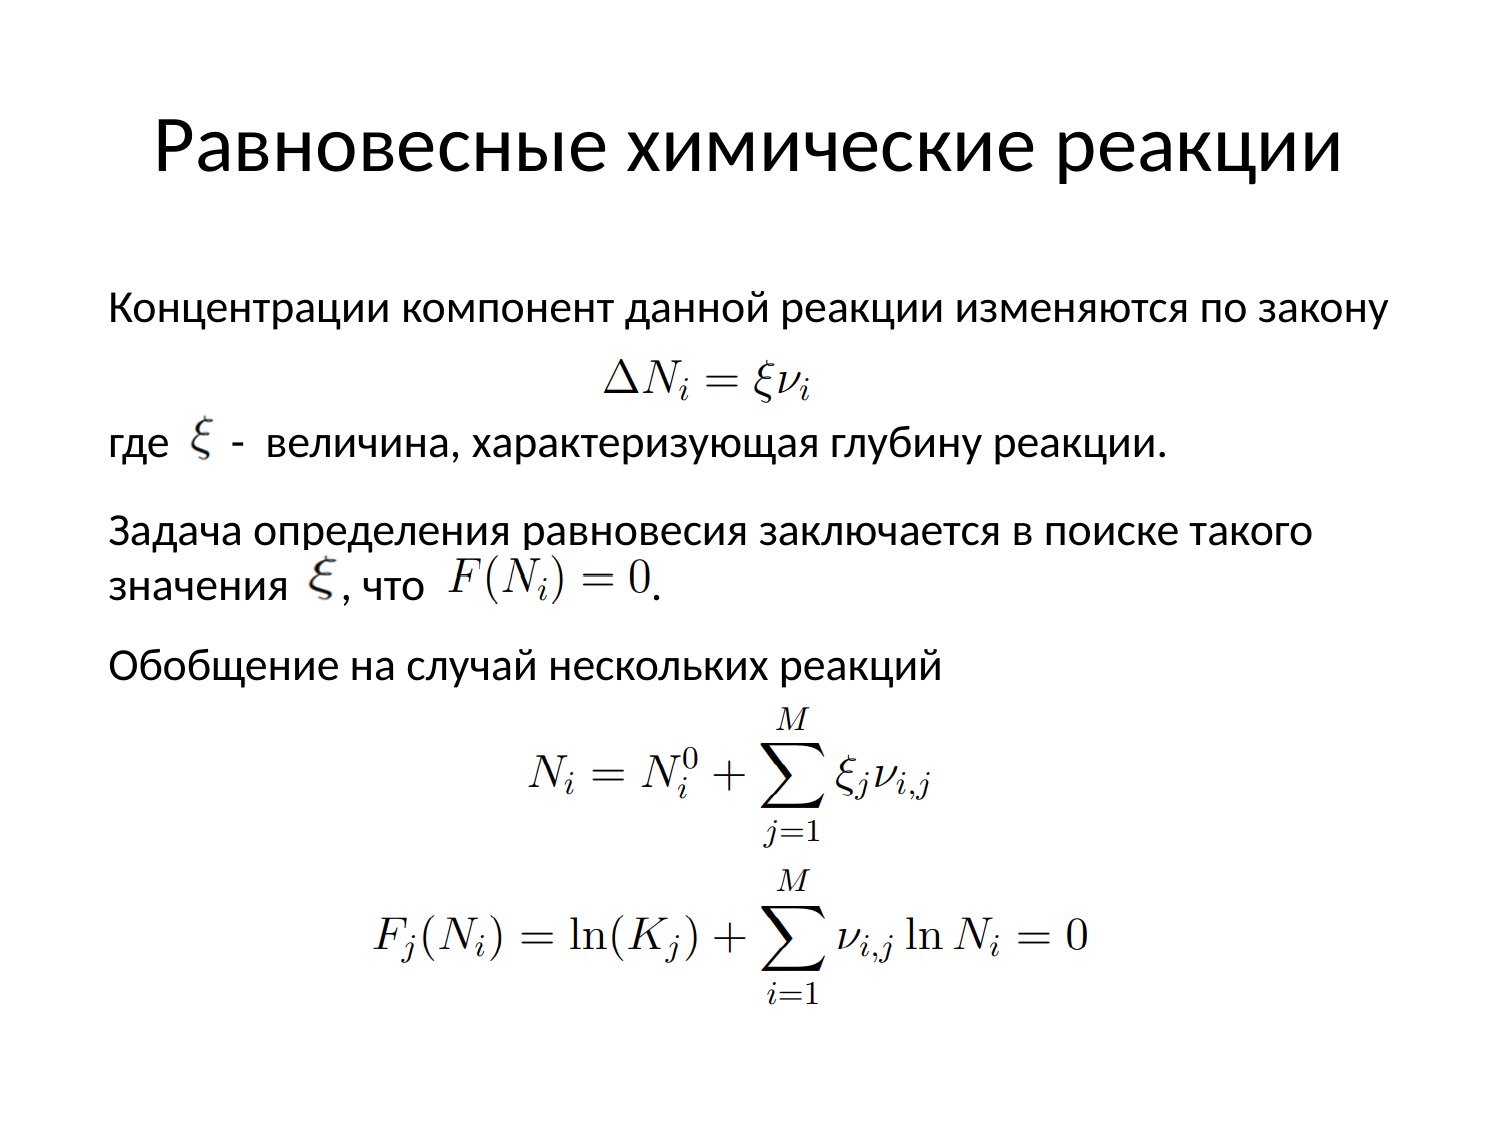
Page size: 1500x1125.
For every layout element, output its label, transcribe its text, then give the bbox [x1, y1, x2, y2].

text_box где - величина, характеризующая глубину реакции. [93, 339, 1430, 474]
picture [187, 409, 216, 464]
picture [445, 550, 654, 605]
picture [597, 351, 811, 405]
picture [304, 550, 341, 605]
text_box Концентрации компонент данной реакции изменяются по закону [93, 269, 1418, 339]
picture [363, 702, 1091, 1009]
title Равновесные химические реакции [75, 45, 1425, 233]
text_box Задача определения равновесия заключается в поиске такого значения , что . Обобщение на случай нескольких реакций [93, 492, 1442, 697]
